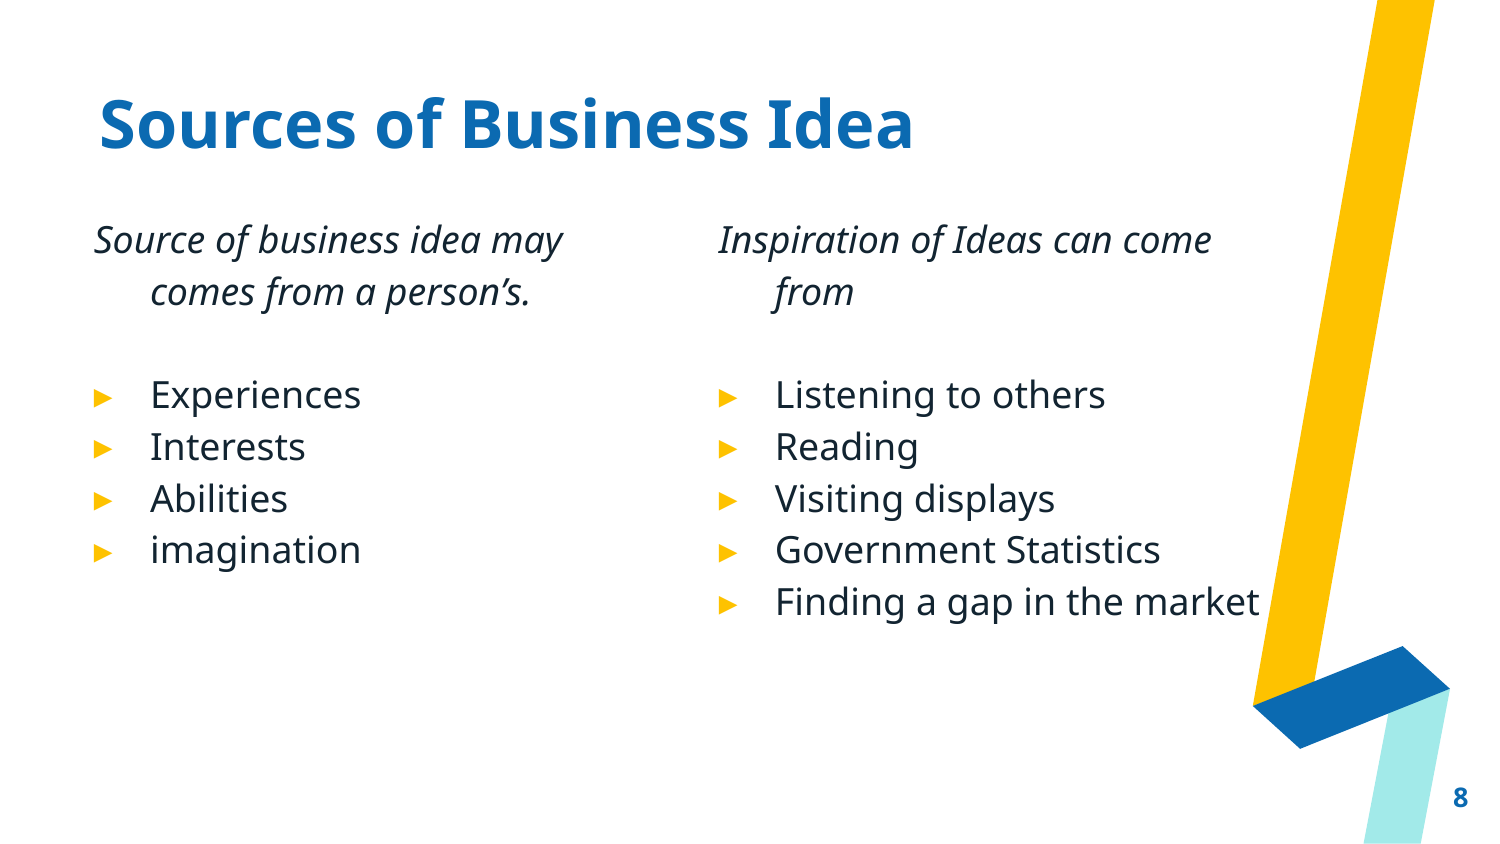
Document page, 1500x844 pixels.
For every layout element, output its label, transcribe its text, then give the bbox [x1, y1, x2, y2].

slide_number 8 [1378, 766, 1469, 832]
list Source of business idea may comes from a person’s. Experiences Interests Abilities imagination [75, 209, 638, 736]
title Sources of Business Idea [99, 96, 1172, 162]
list Inspiration of Ideas can come from Listening to others Reading Visiting displays Government Statistics Finding a gap in the market [699, 209, 1263, 736]
